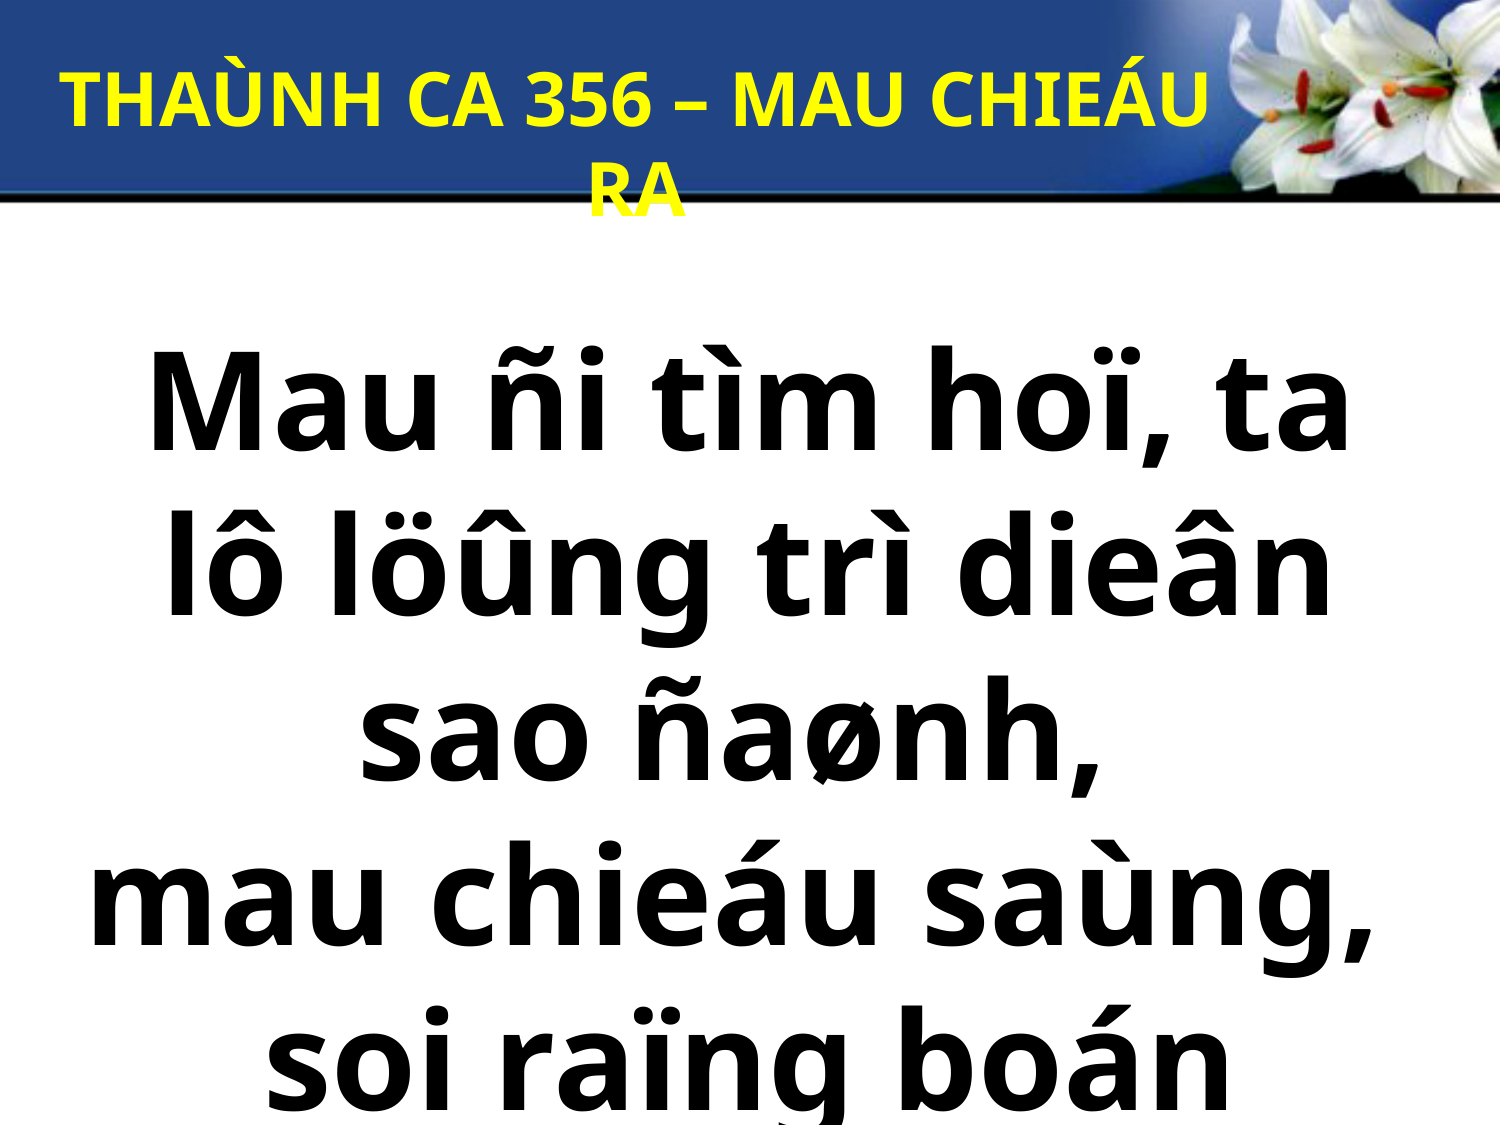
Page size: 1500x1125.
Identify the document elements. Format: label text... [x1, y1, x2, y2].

text_box THAÙNH CA 356 – MAU CHIEÁU RA [21, 43, 1250, 239]
picture [0, 0, 1500, 1125]
text_box Mau ñi tìm hoï, ta lô löûng trì dieân sao ñaønh, mau chieáu saùng, soi raïng boán beân. [50, 305, 1450, 1125]
